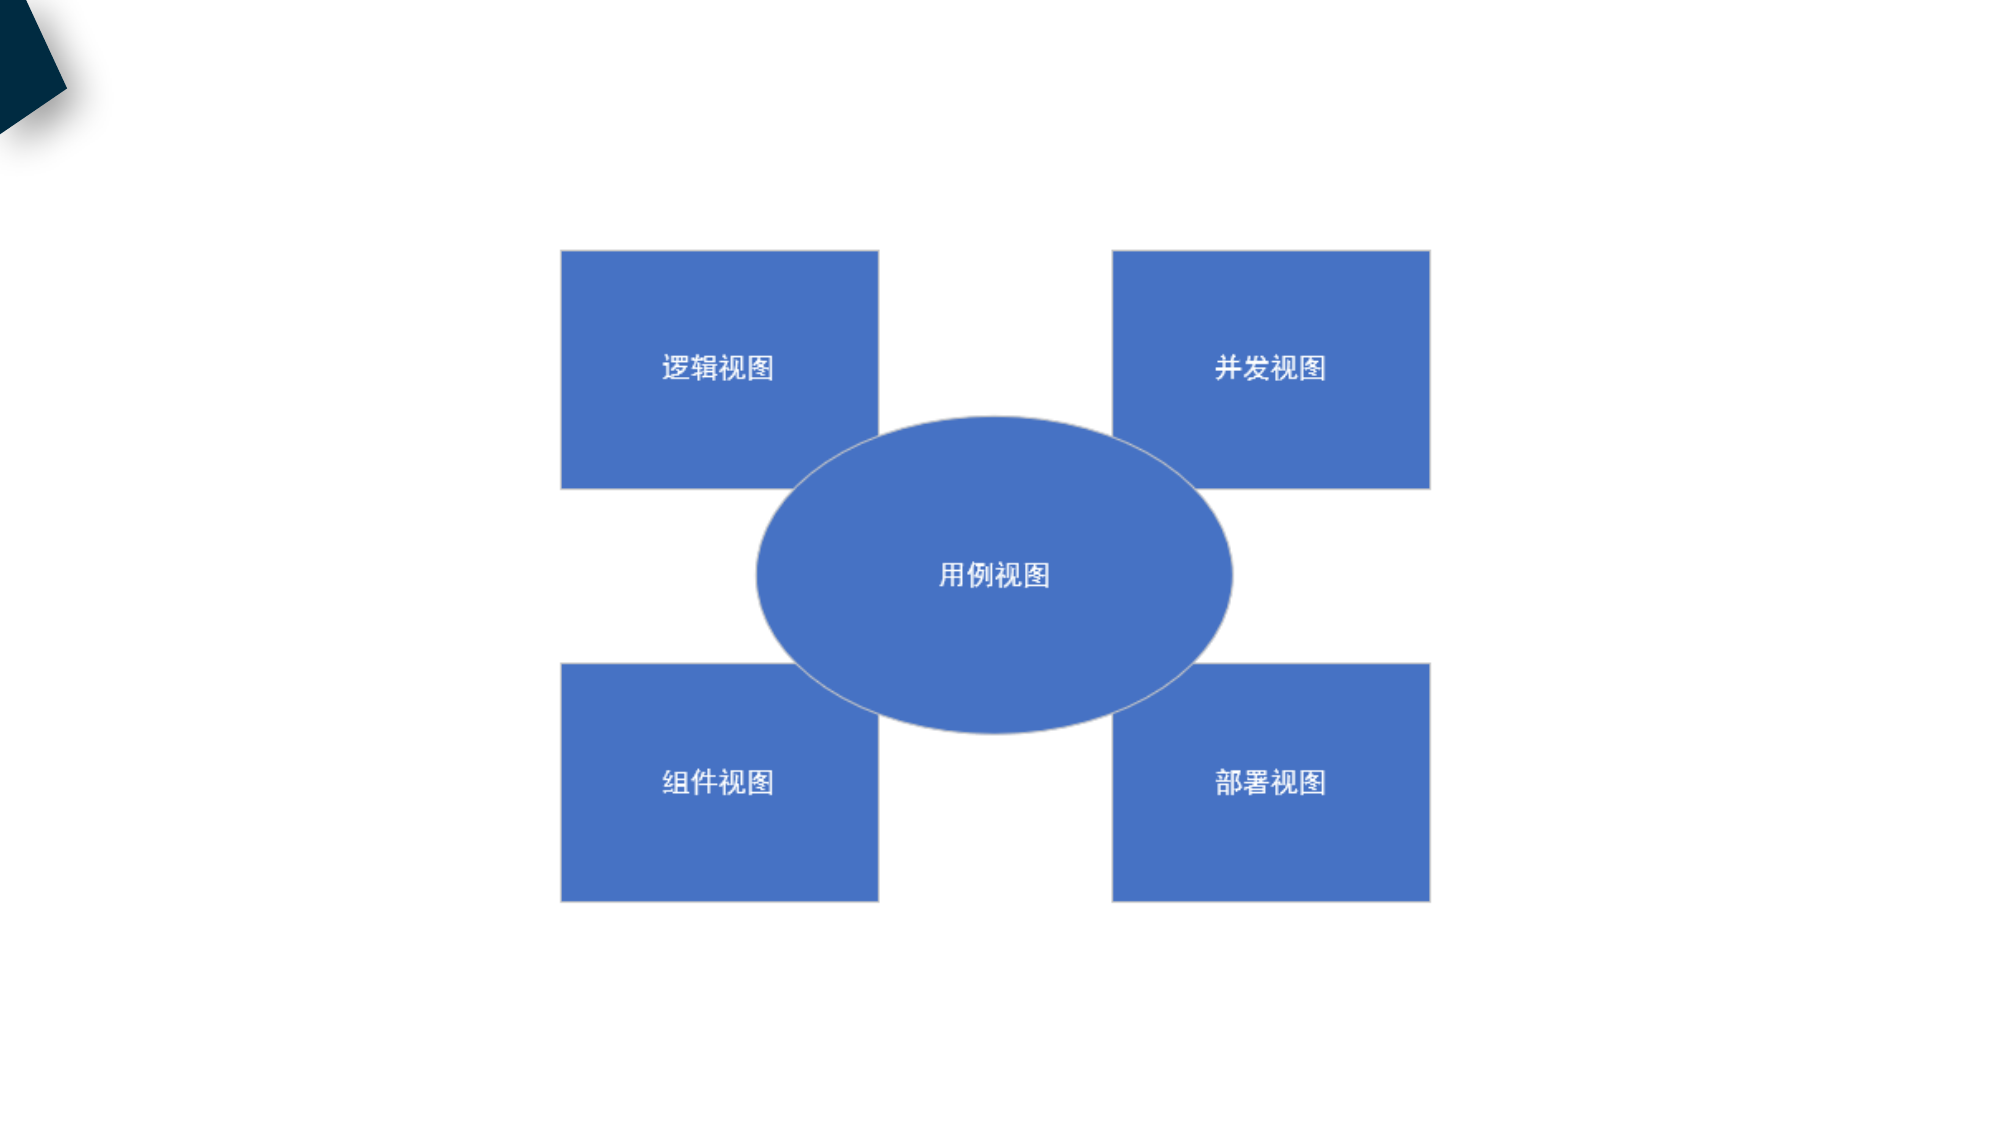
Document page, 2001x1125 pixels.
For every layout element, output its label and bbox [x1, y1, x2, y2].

text_box [0, 0, 68, 135]
picture [514, 187, 1486, 938]
